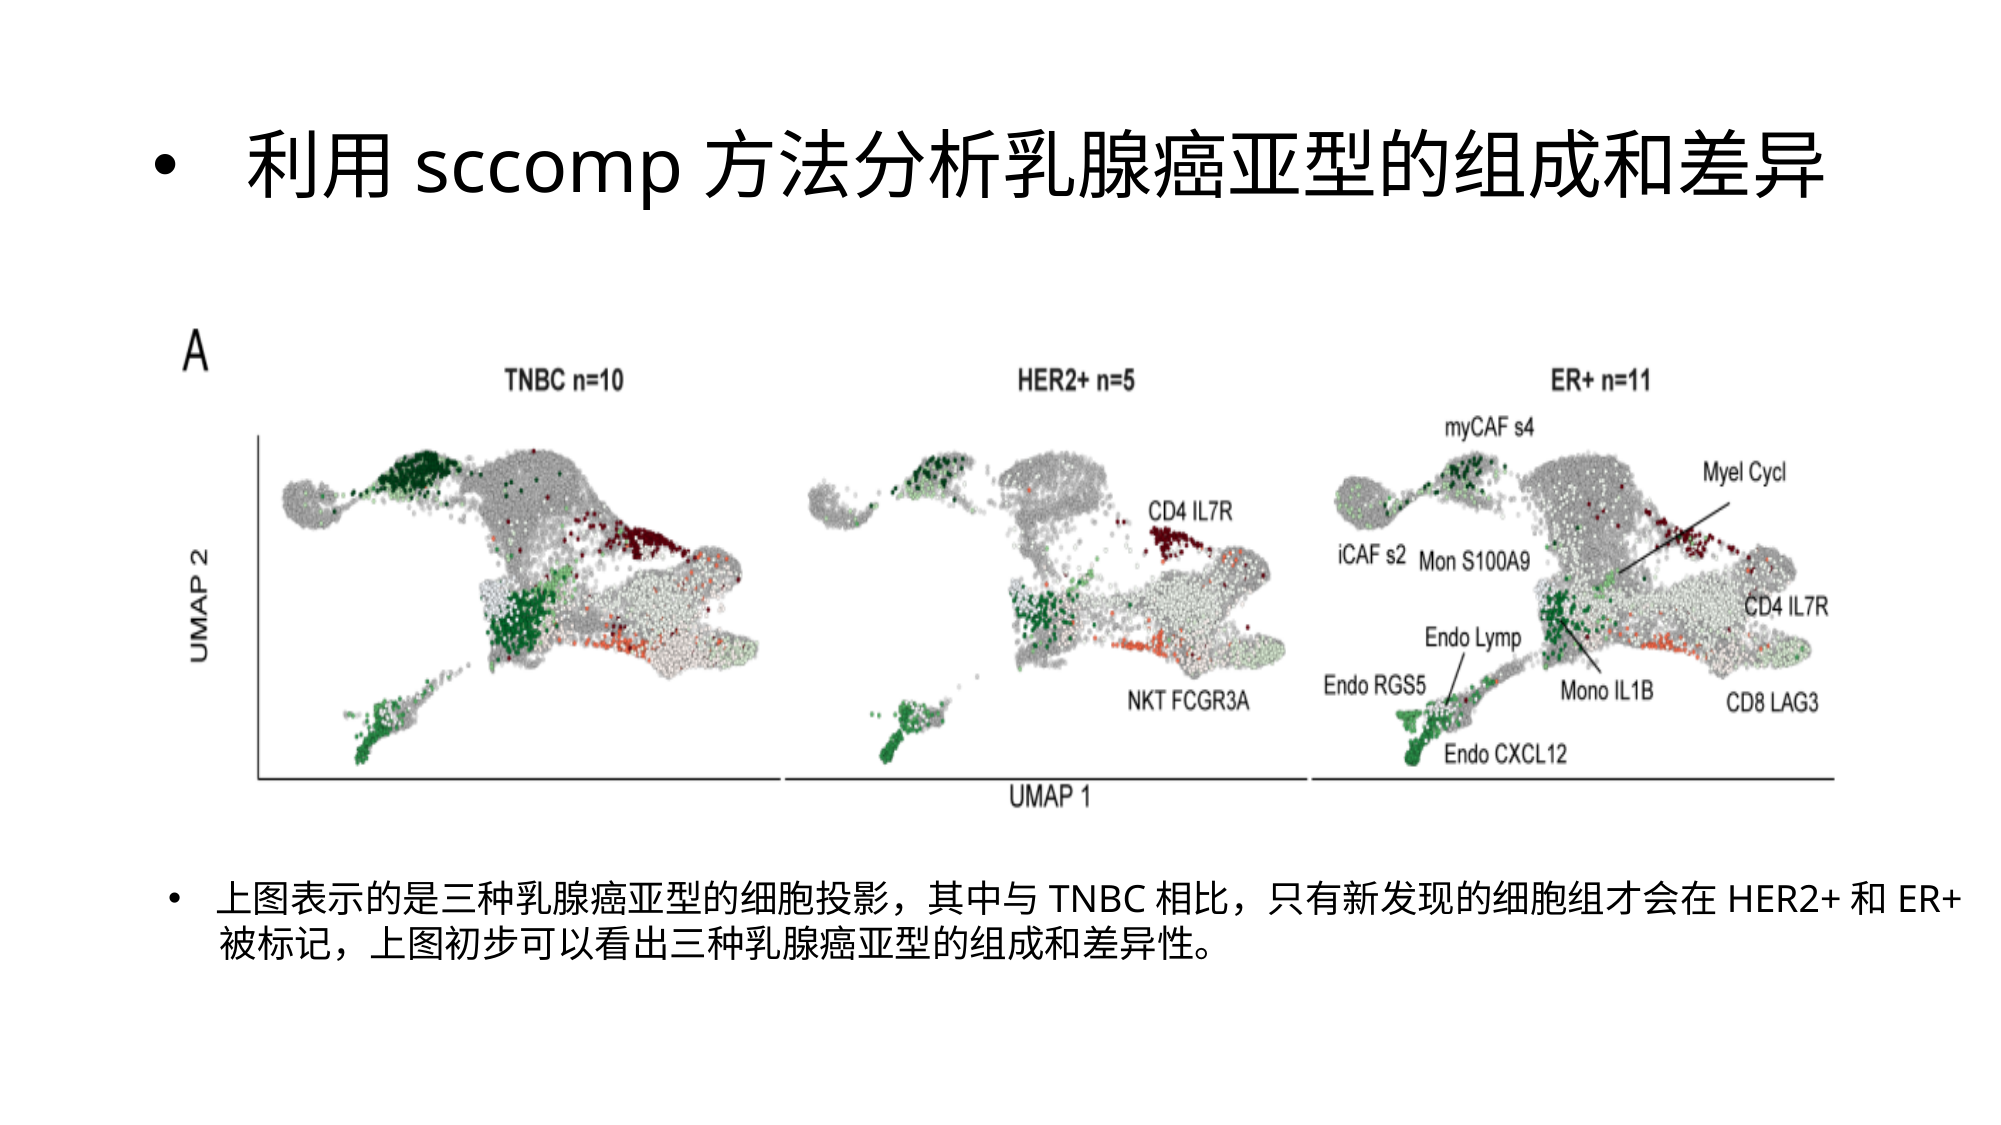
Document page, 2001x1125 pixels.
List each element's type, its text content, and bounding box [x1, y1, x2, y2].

title 利用sccomp方法分析乳腺癌亚型的组成和差异 [137, 59, 1863, 278]
text_box 上图表示的是三种乳腺癌亚型的细胞投影，其中与TNBC相比，只有新发现的细胞组才会在HER2+和ER+ 被标记，上图初步可以看出三种乳腺癌亚型的组成和差异性。 [153, 867, 1978, 973]
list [156, 278, 1883, 822]
